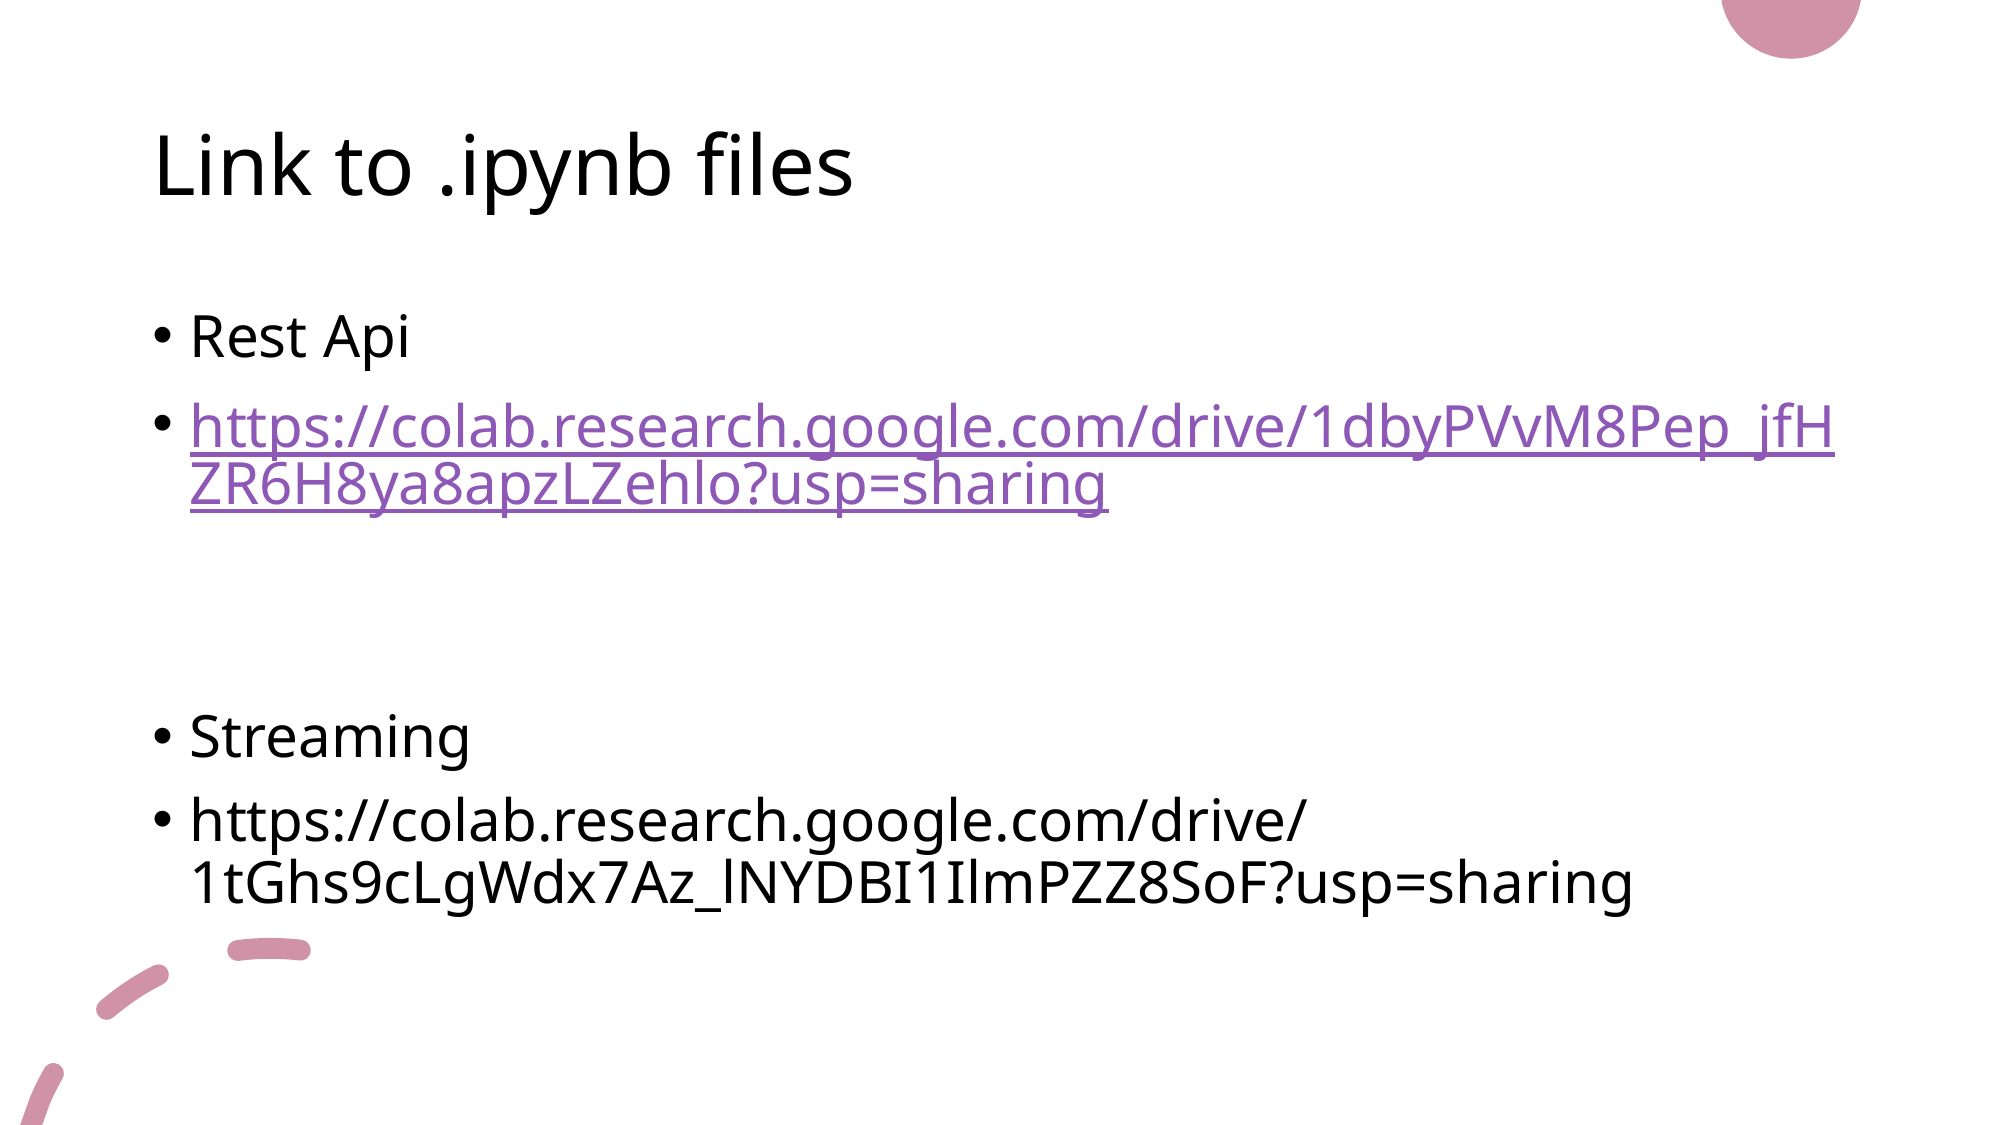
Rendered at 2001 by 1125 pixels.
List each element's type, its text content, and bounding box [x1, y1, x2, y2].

title Link to .ipynb files [137, 59, 1863, 278]
list Rest Api https://colab.research.google.com/drive/1dbyPVvM8Pep_jfHZR6H8ya8apzLZehlo?usp=sharing Streaming https://colab.research.google.com/drive/1tGhs9cLgWdx7Az_lNYDBI1IlmPZZ8SoF?usp=sharing [137, 299, 1863, 933]
